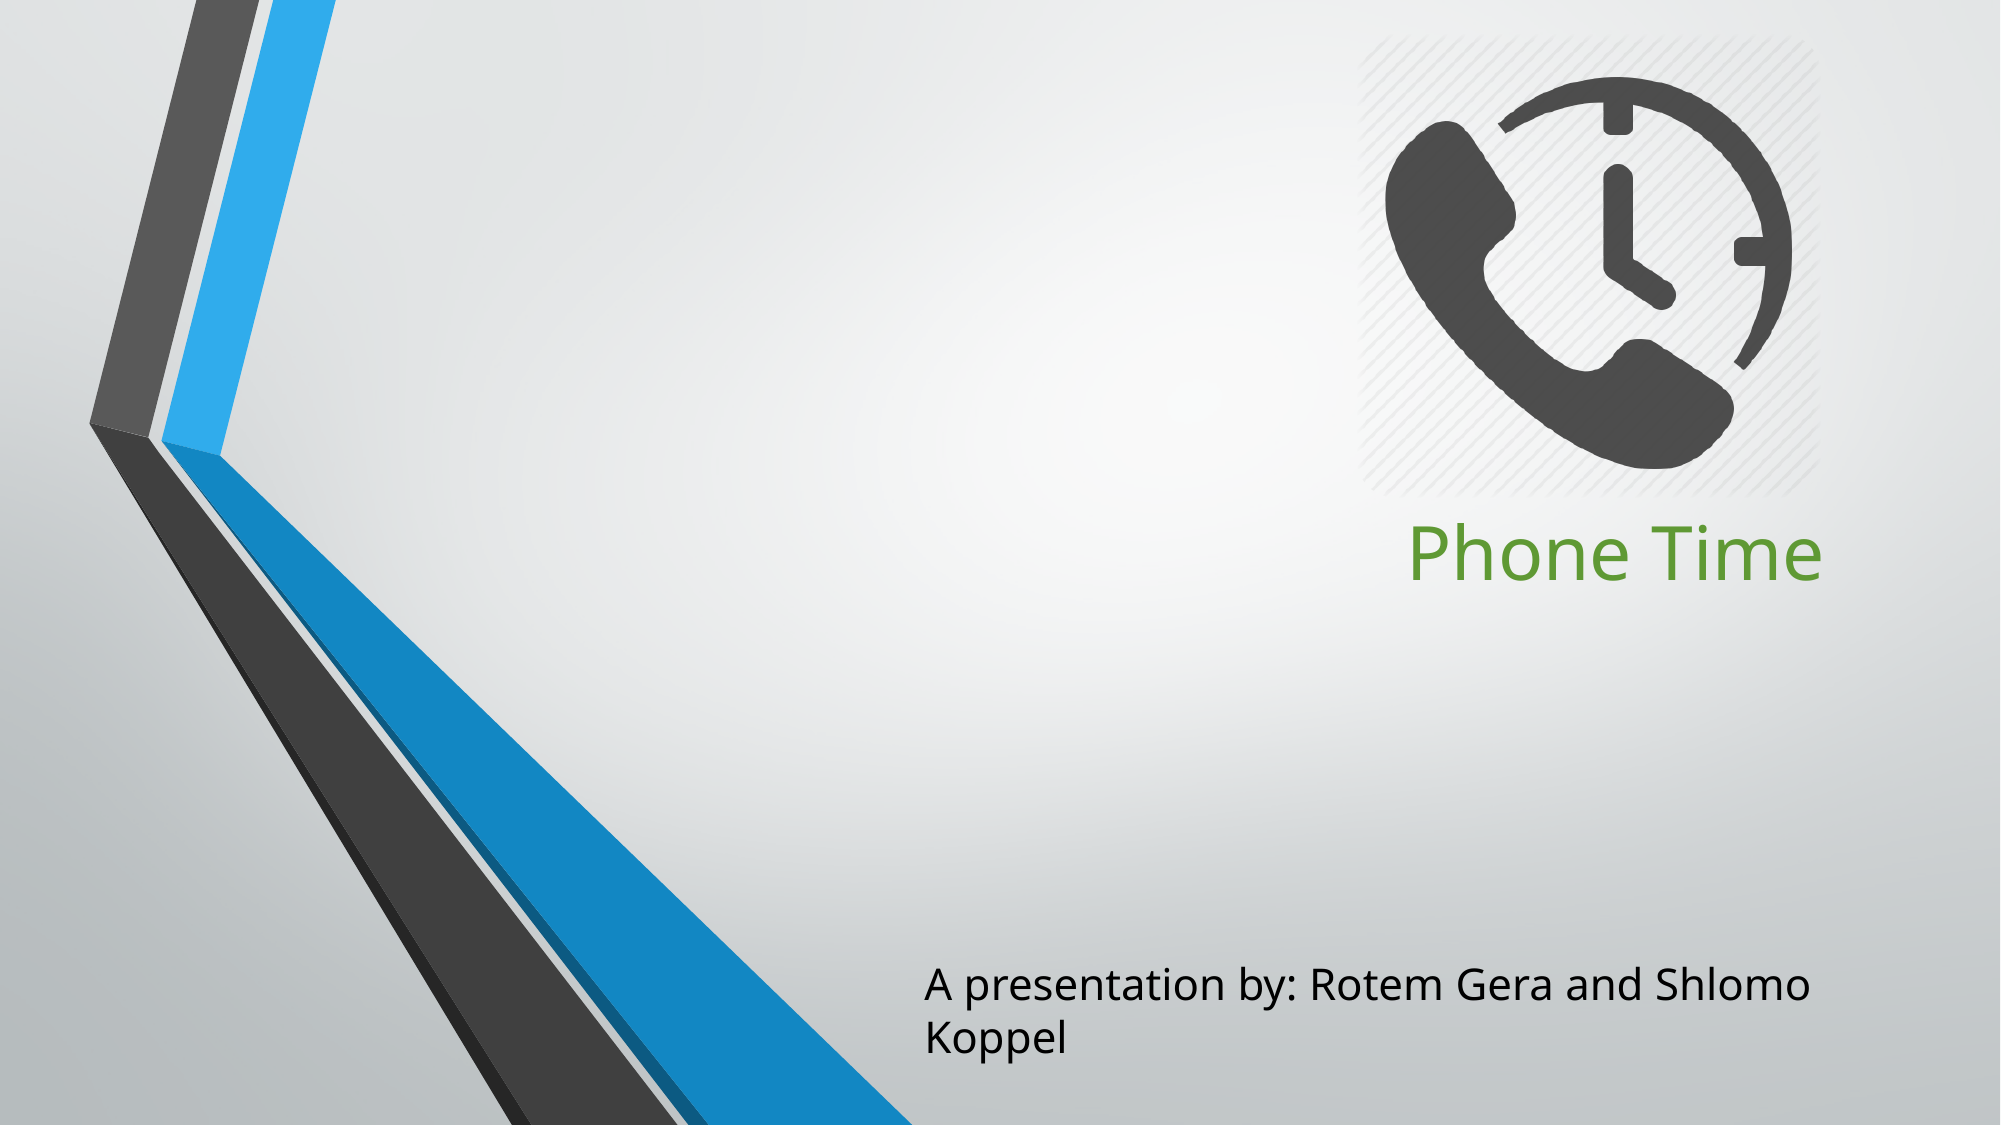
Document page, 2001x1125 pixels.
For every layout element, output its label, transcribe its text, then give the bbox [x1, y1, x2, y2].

picture [1355, 33, 1822, 499]
subtitle A presentation by: Rotem Gera and Shlomo Koppel [909, 949, 1959, 1046]
text_box Phone Time [1391, 497, 1857, 603]
